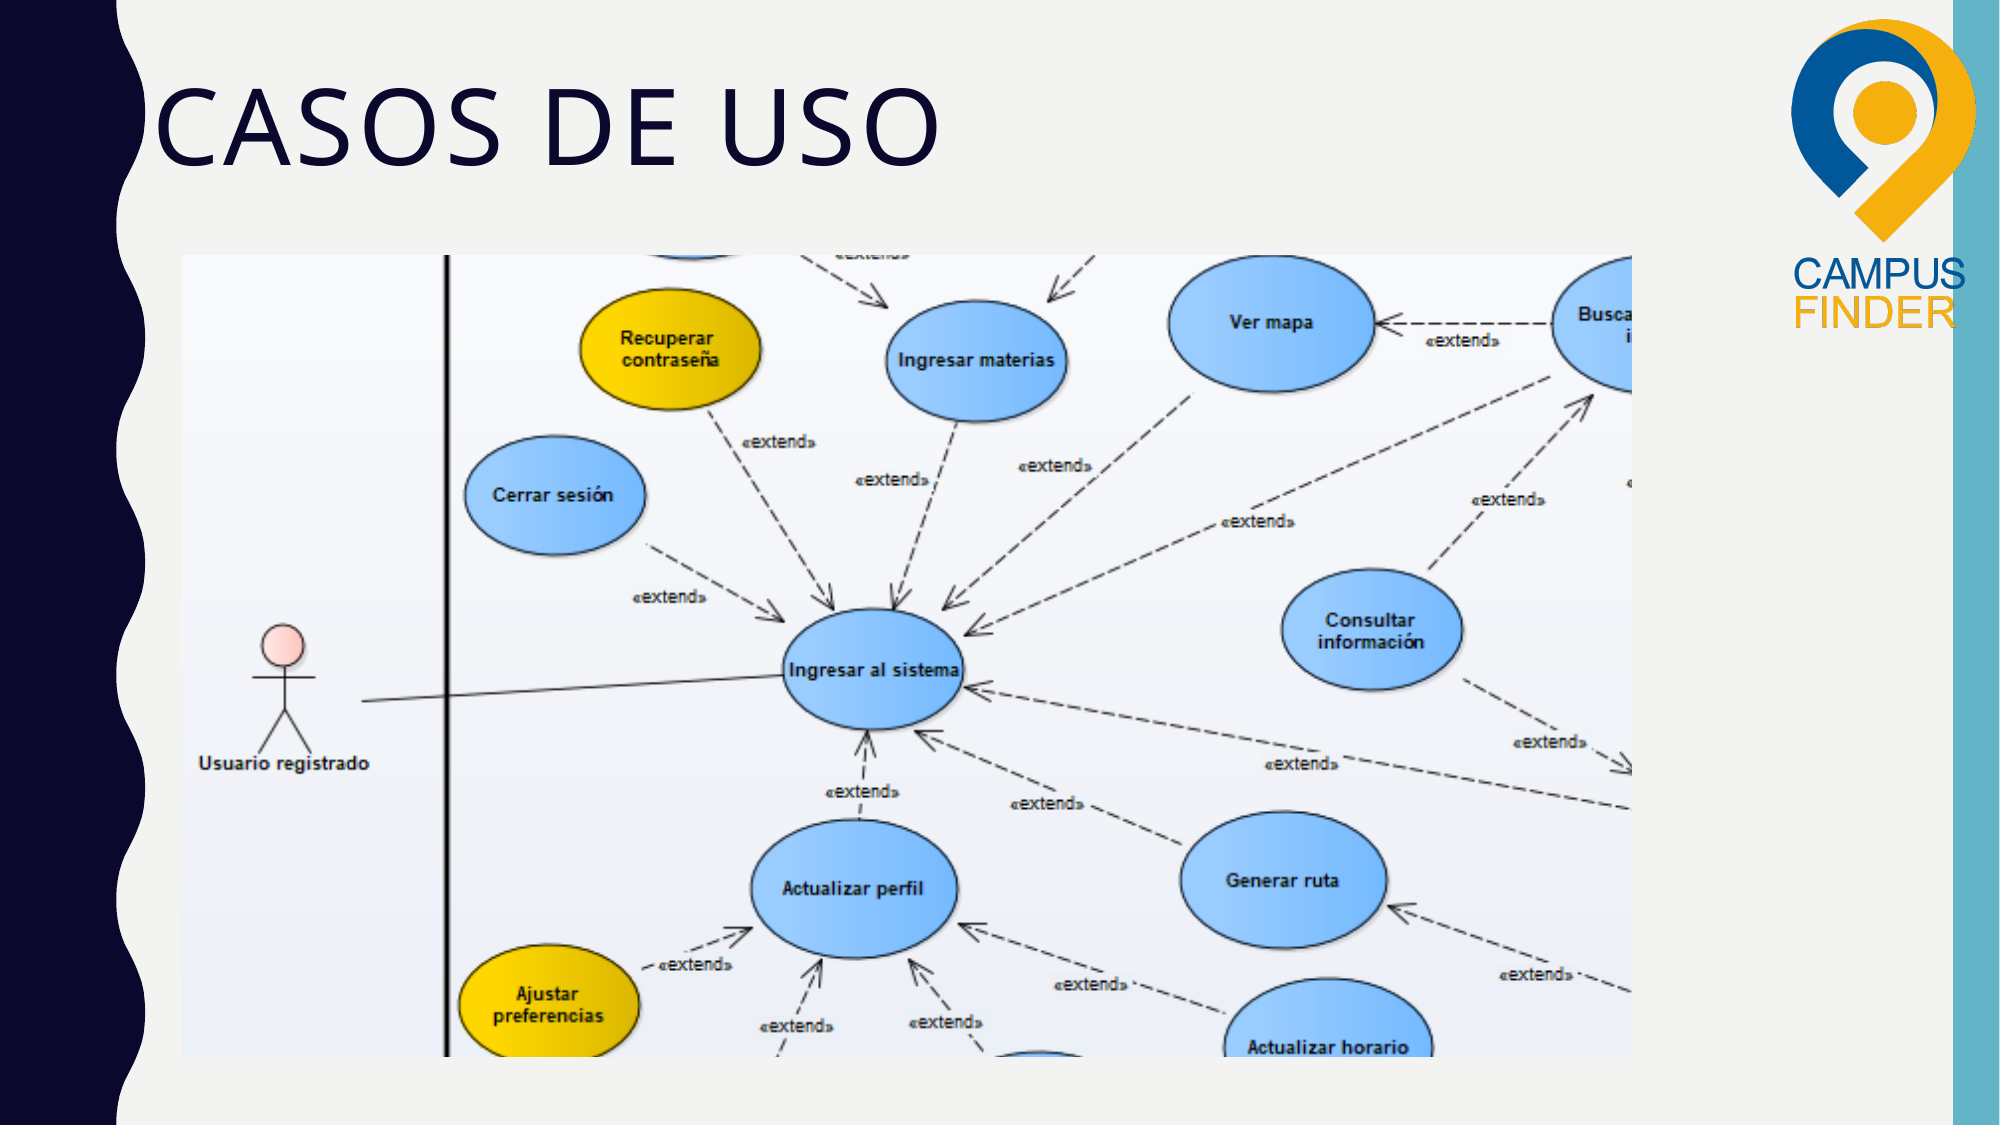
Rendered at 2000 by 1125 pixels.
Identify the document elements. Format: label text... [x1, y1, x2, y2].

picture [1791, 19, 1976, 341]
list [181, 255, 1632, 1057]
title Casos de uso [137, 66, 1688, 212]
